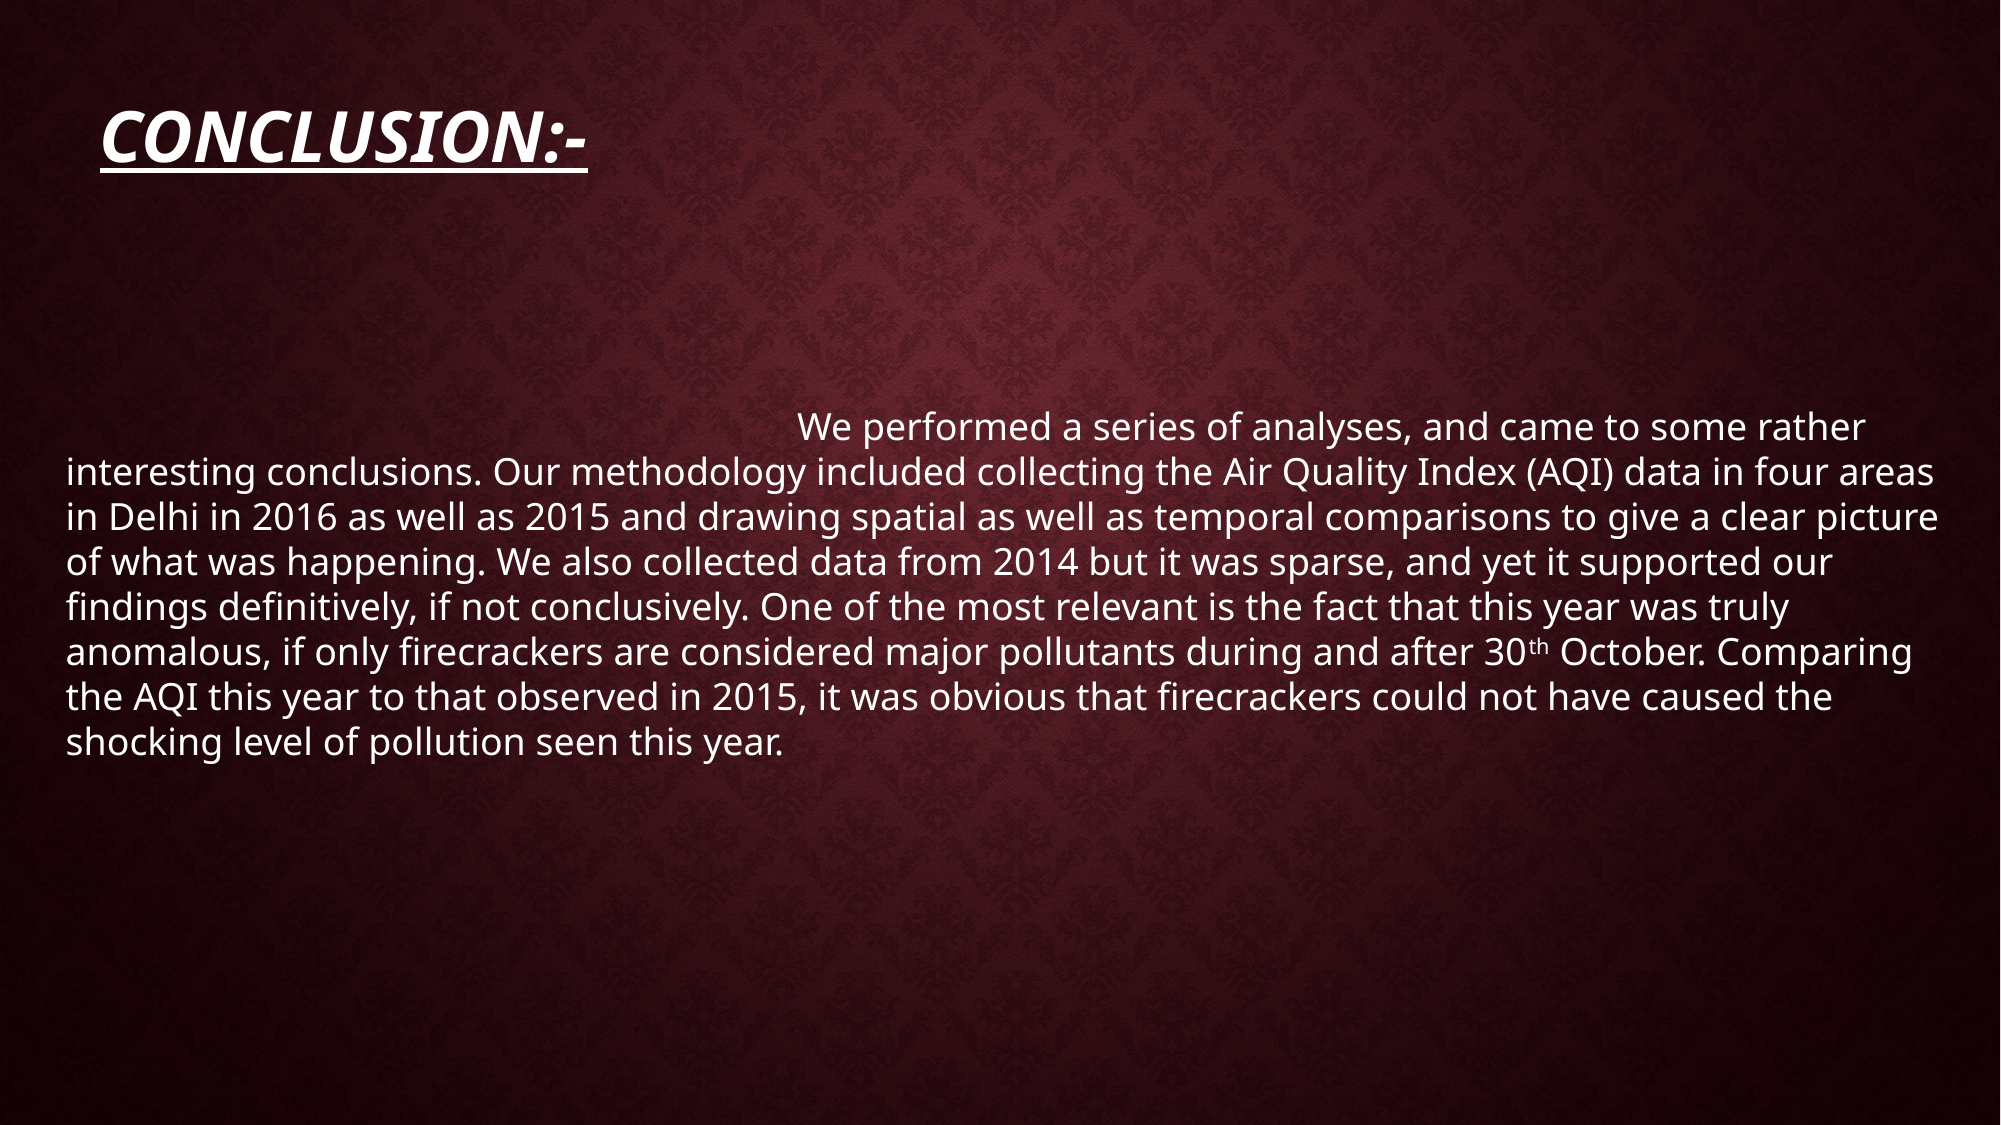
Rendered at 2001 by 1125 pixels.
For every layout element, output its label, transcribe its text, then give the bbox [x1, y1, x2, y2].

title CONCLUSION:- [50, 88, 637, 276]
text_box We performed a series of analyses, and came to some rather interesting conclusions. Our methodology included collecting the Air Quality Index (AQI) data in four areas in Delhi in 2016 as well as 2015 and drawing spatial as well as temporal comparisons to give a clear picture of what was happening. We also collected data from 2014 but it was sparse, and yet it supported our findings definitively, if not conclusively. One of the most relevant is the fact that this year was truly anomalous, if only firecrackers are considered major pollutants during and after 30th October. Comparing the AQI this year to that observed in 2015, it was obvious that firecrackers could not have caused the shocking level of pollution seen this year. [50, 395, 1987, 771]
